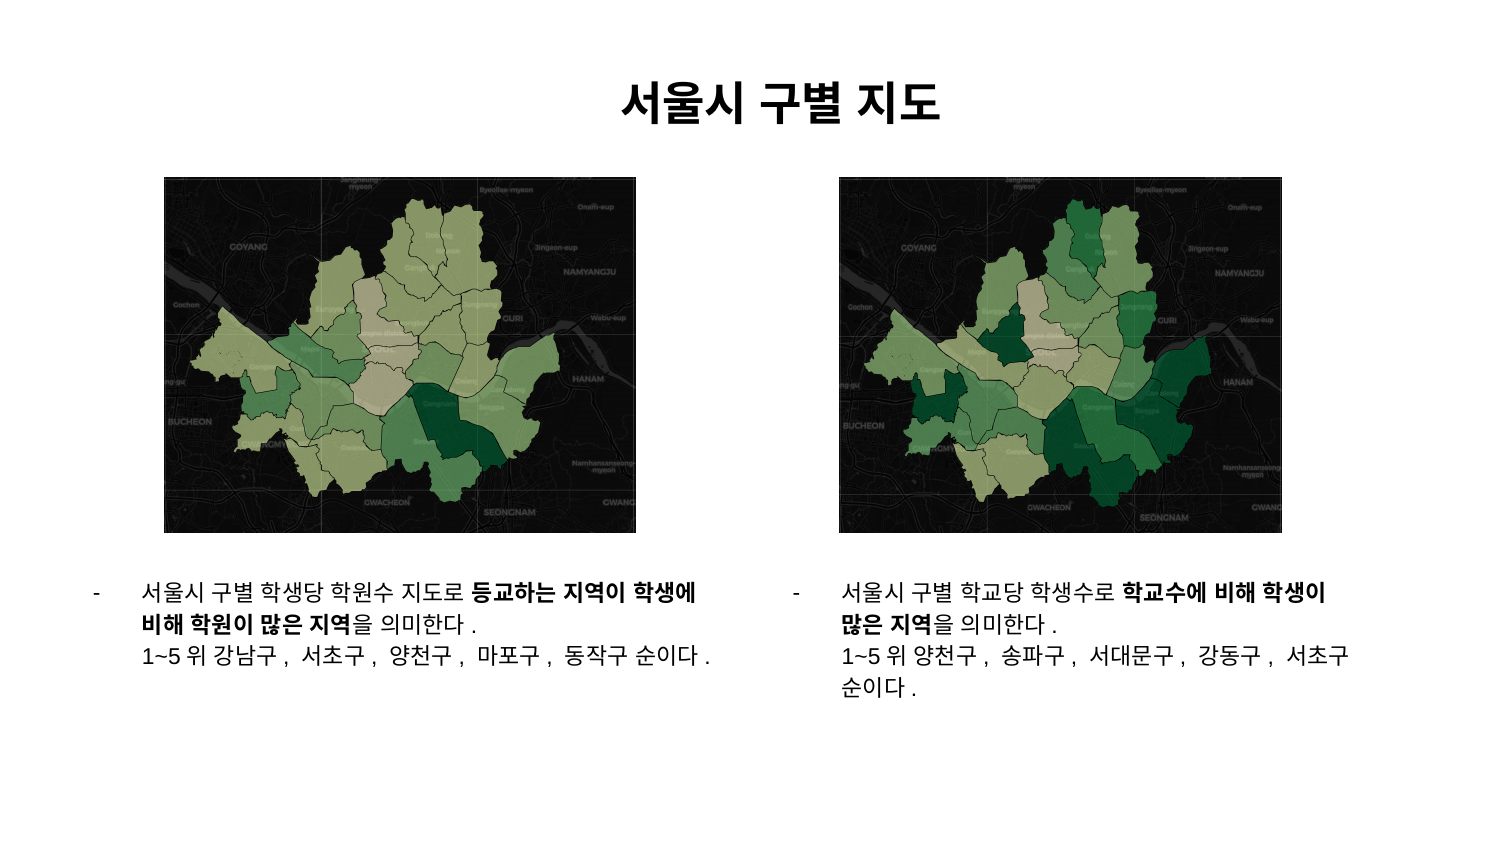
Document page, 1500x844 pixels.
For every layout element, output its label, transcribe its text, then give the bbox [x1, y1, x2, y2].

picture [163, 177, 637, 533]
picture [839, 177, 1282, 533]
title 서울시 구별 지도 [51, 51, 1449, 145]
list 서울시 구별 학교당 학생수로 학교수에 비해 학생이 많은 지역을 의미한다. 1~5위 양천구, 송파구, 서대문구, 강동구, 서초구 순이다. [751, 559, 1370, 794]
list 서울시 구별 학생당 학원수 지도로 등교하는 지역이 학생에 비해 학원이 많은 지역을 의미한다. 1~5위 강남구, 서초구, 양천구, 마포구, 동작구 순이다. [51, 559, 749, 766]
